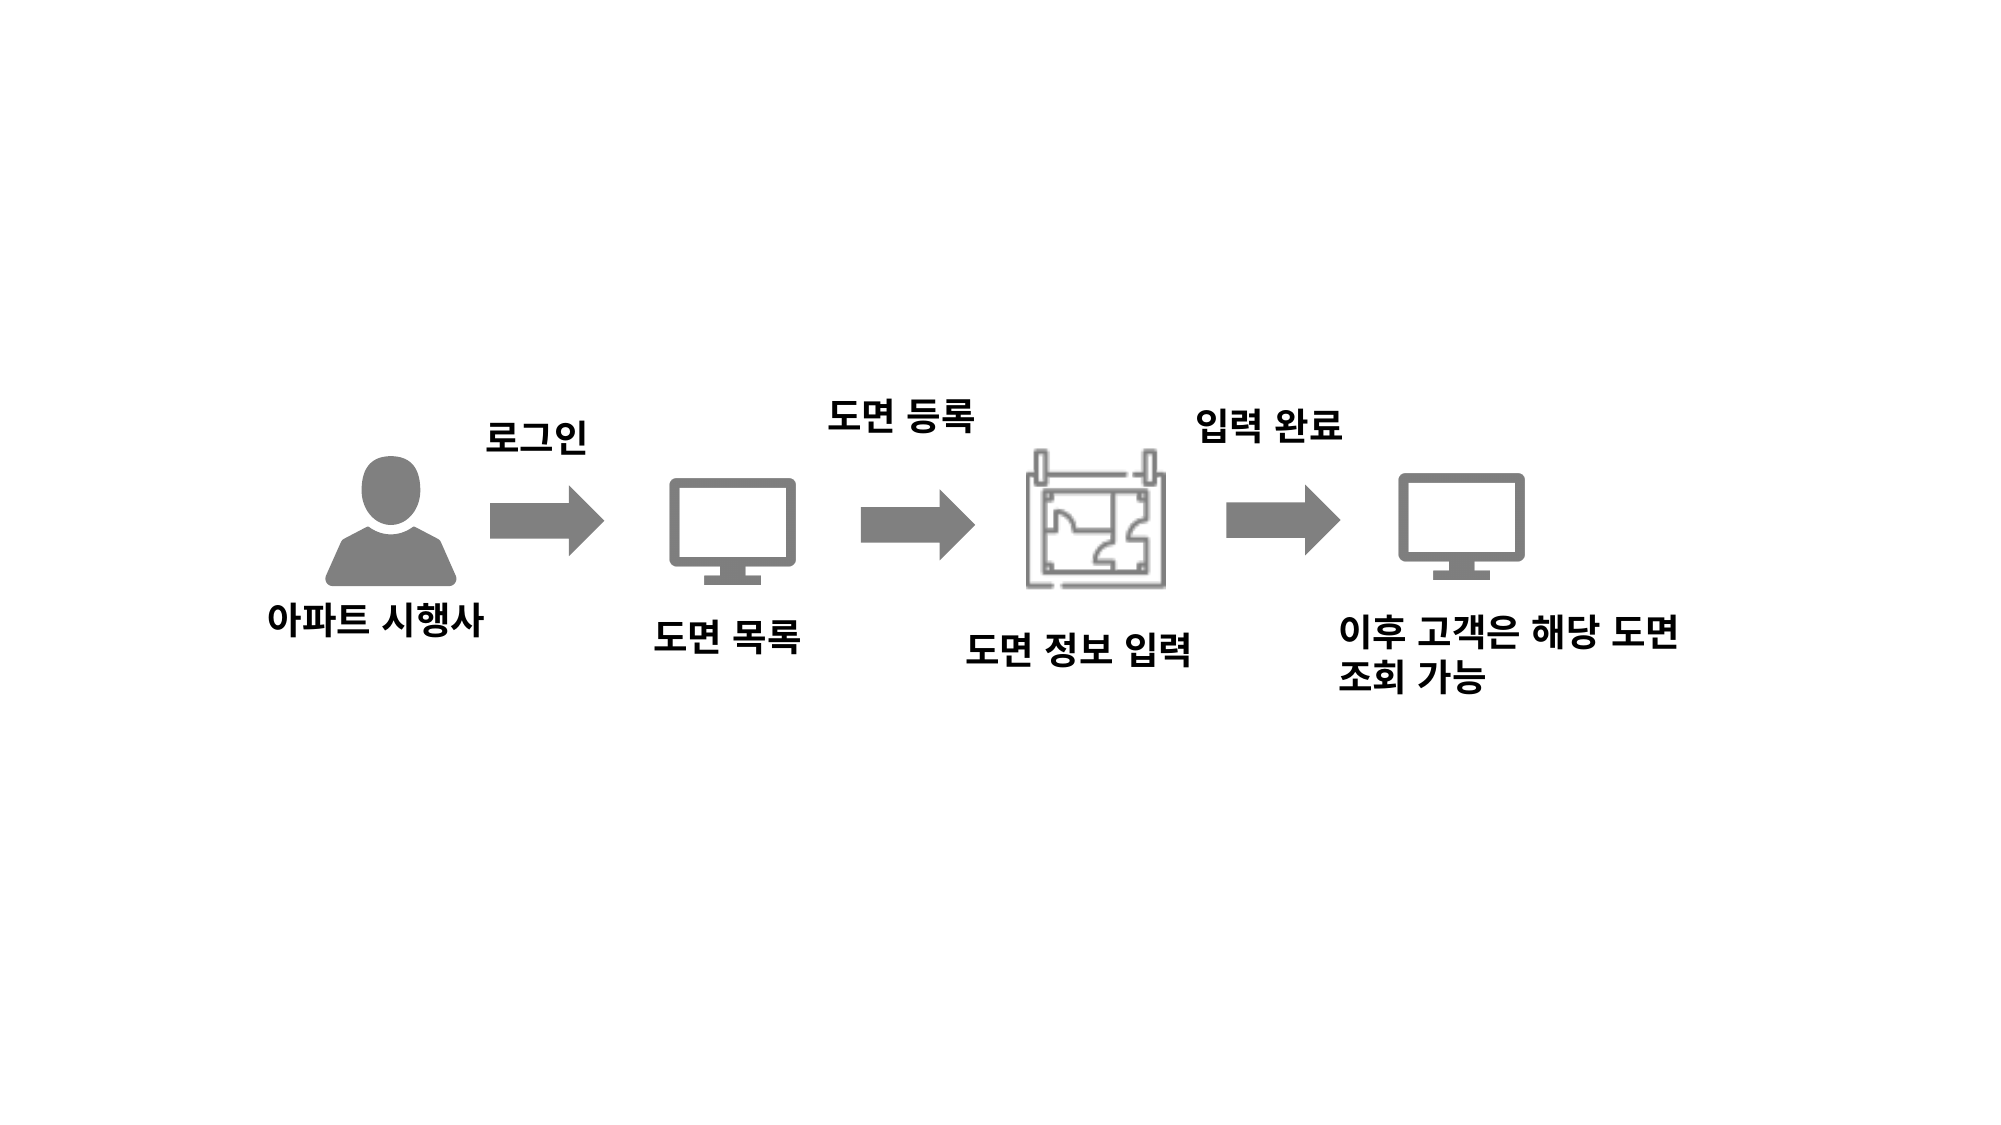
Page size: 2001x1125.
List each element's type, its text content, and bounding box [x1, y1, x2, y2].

text_box 이후 고객은 해당 도면 조회 가능 [1323, 601, 1749, 707]
text_box 도면 정보 입력 [950, 619, 1240, 680]
text_box [859, 486, 977, 563]
picture [1385, 451, 1537, 602]
text_box [489, 482, 606, 559]
text_box 도면 등록 [812, 385, 1024, 446]
text_box [1225, 482, 1343, 558]
text_box 아파트 시행사 [253, 589, 529, 650]
picture [1025, 445, 1166, 595]
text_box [325, 456, 457, 587]
text_box 입력 완료 [1180, 395, 1392, 456]
text_box 도면 목록 [638, 606, 915, 666]
text_box 로그인 [470, 408, 624, 468]
picture [657, 456, 808, 607]
